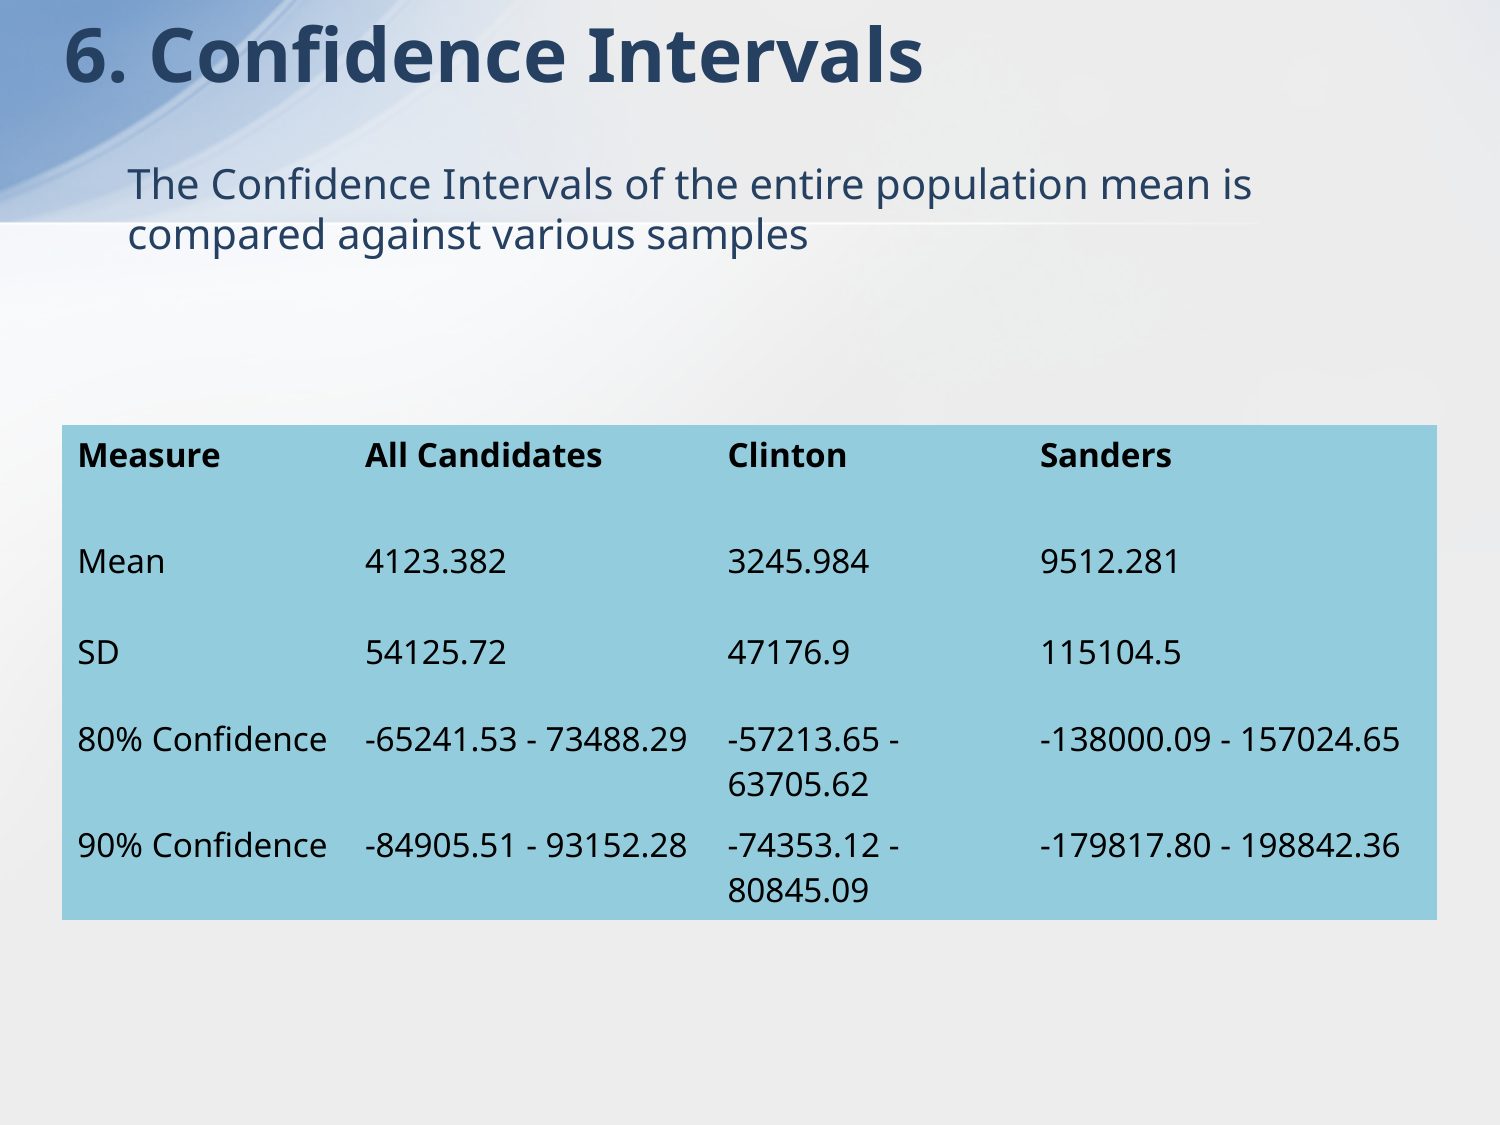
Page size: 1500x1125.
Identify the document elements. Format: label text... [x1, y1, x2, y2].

table_cell 80% Confidence [62, 708, 350, 814]
table_cell -179817.80 - 198842.36 [1025, 814, 1437, 920]
table_cell -138000.09 - 157024.65 [1025, 708, 1437, 814]
table_cell 47176.9 [712, 621, 1025, 708]
picture [0, 0, 1500, 1125]
table_header Clinton [712, 425, 1025, 531]
table_cell 3245.984 [712, 531, 1025, 621]
table_cell -74353.12 - 80845.09 [712, 814, 1025, 920]
table_cell 90% Confidence [62, 814, 350, 920]
table_cell 115104.5 [1025, 621, 1437, 708]
table_header Sanders [1025, 425, 1437, 531]
table_cell 9512.281 [1025, 531, 1437, 621]
table_cell 54125.72 [350, 621, 712, 708]
table_cell 4123.382 [350, 531, 712, 621]
table_cell -57213.65 - 63705.62 [712, 708, 1025, 814]
text_box The Confidence Intervals of the entire population mean is compared against various samples [37, 149, 1463, 1108]
table_cell -84905.51 - 93152.28 [350, 814, 712, 920]
table_header Measure [62, 425, 350, 531]
table_cell -65241.53 - 73488.29 [350, 708, 712, 814]
table_cell SD [62, 621, 350, 708]
table_cell Mean [62, 531, 350, 621]
table_header All Candidates [350, 425, 712, 531]
title 6. Confidence Intervals [50, 0, 1463, 105]
